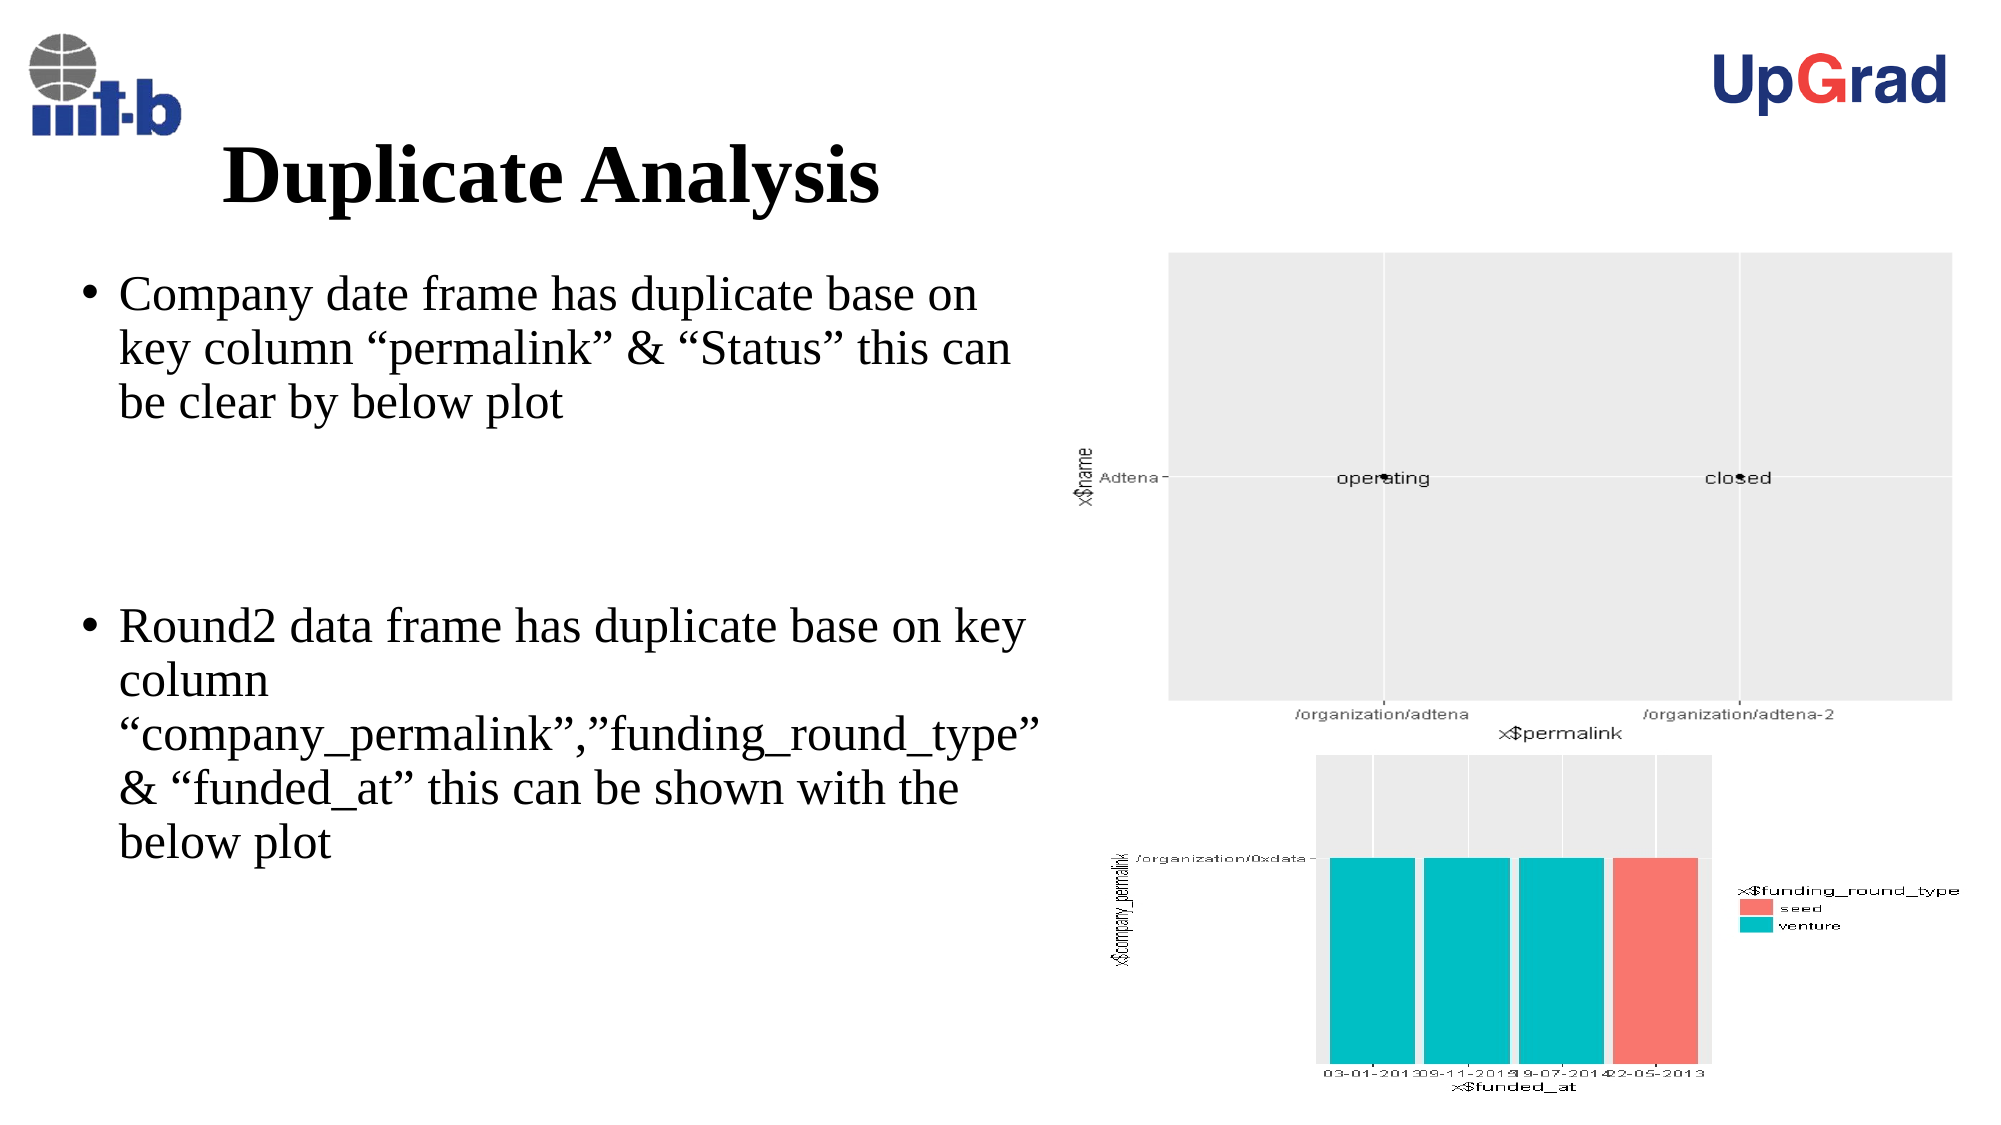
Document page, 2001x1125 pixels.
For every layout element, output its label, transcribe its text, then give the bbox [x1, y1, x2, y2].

list Company date frame has duplicate base on key column “permalink” & “Status” this can be clear by below plot Round2 data frame has duplicate base on key column “company_permalink”,”funding_round_type” & “funded_at” this can be shown with the below plot [66, 259, 1075, 973]
title Duplicate Analysis [186, 104, 1715, 246]
picture [0, 29, 208, 163]
picture [1056, 245, 2000, 1098]
picture [1714, 53, 1952, 116]
